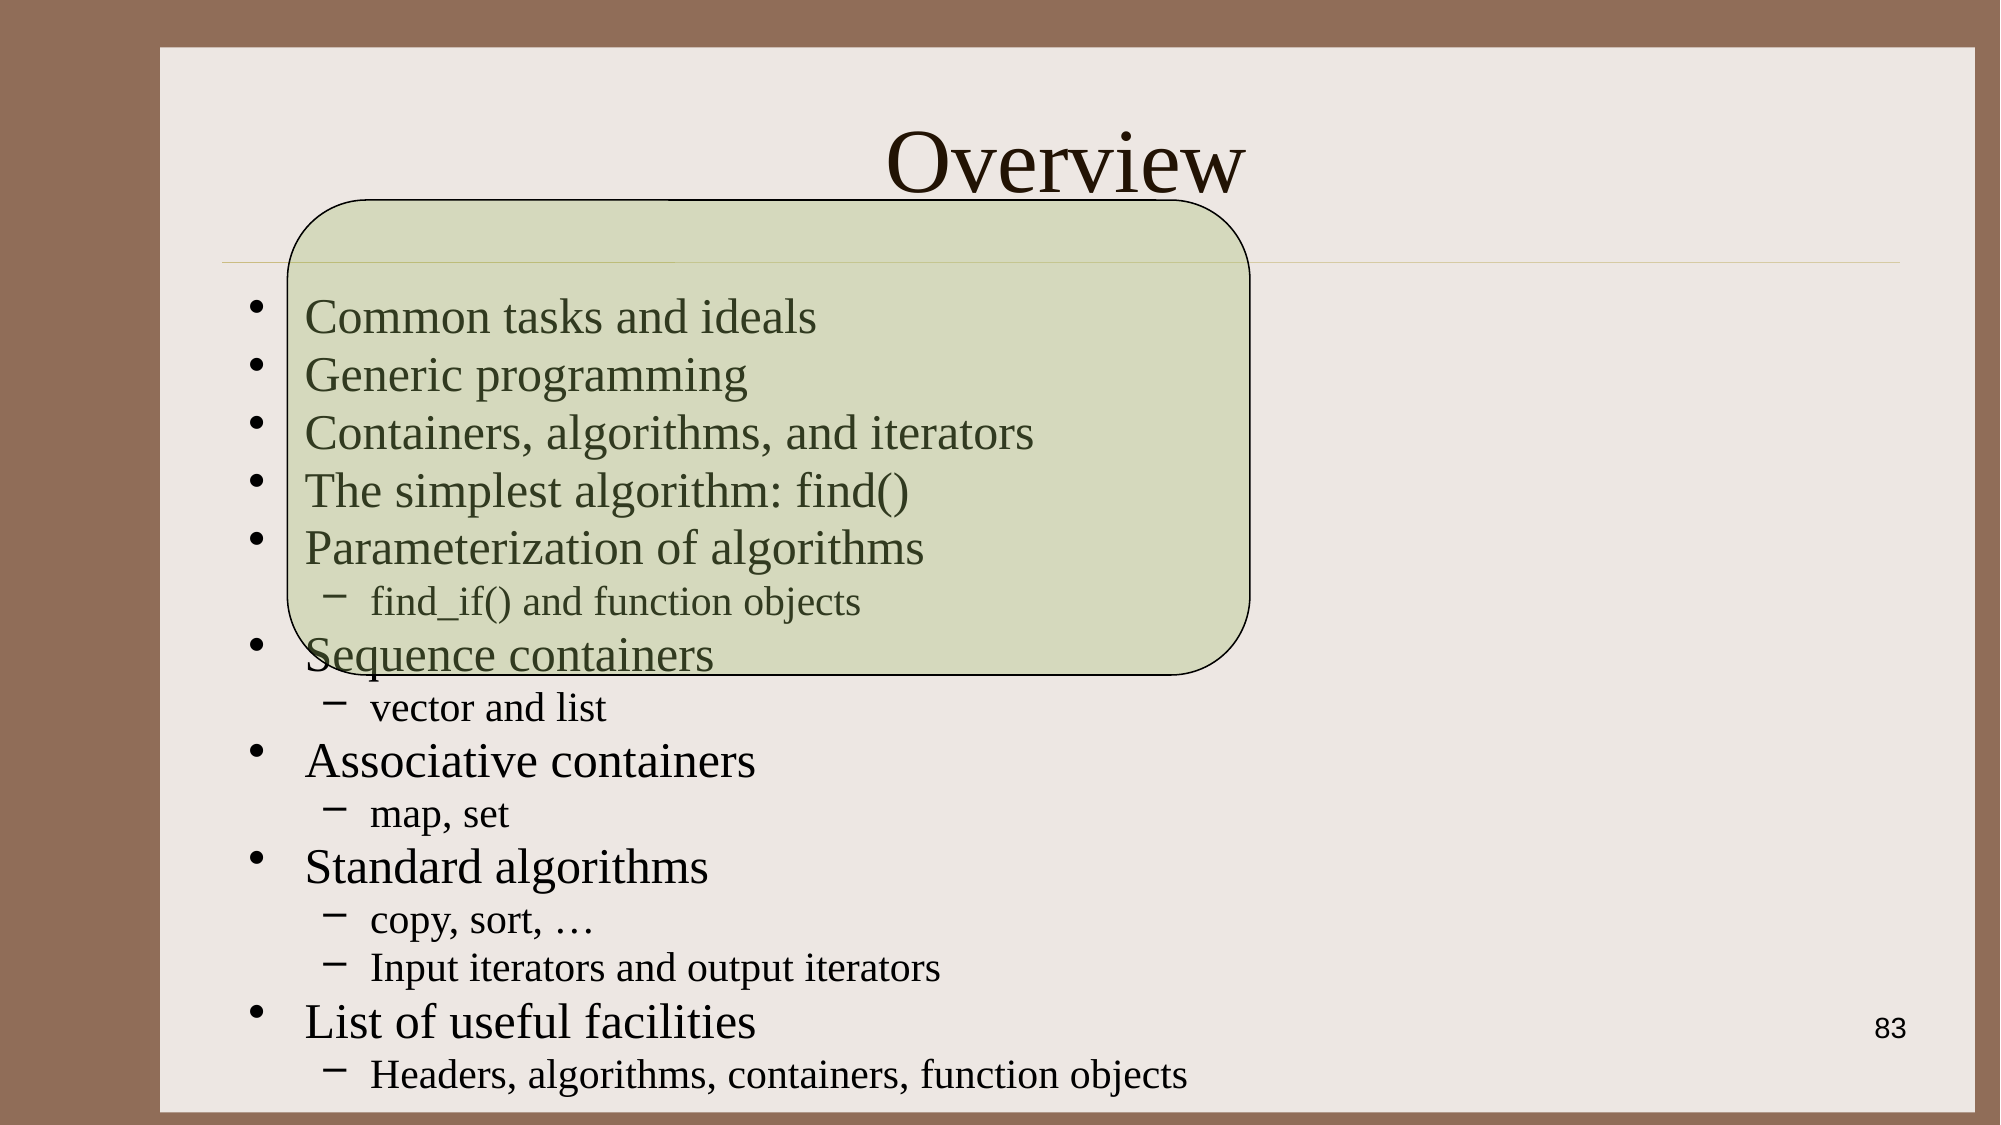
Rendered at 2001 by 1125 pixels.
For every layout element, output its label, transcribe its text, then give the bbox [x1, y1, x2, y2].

title Overview [233, 62, 1900, 250]
text_box [287, 199, 1250, 676]
slide_number 83 [1505, 1001, 1922, 1077]
list Common tasks and ideals Generic programming Containers, algorithms, and iterators The simplest algorithm: find() Parameterization of algorithms find_if() and function objects Sequence containers vector and list Associative containers map, set Standard algorithms copy, sort, … Input iterators and output iterators List of useful facilities Headers, algorithms, containers, function objects [233, 287, 1900, 963]
